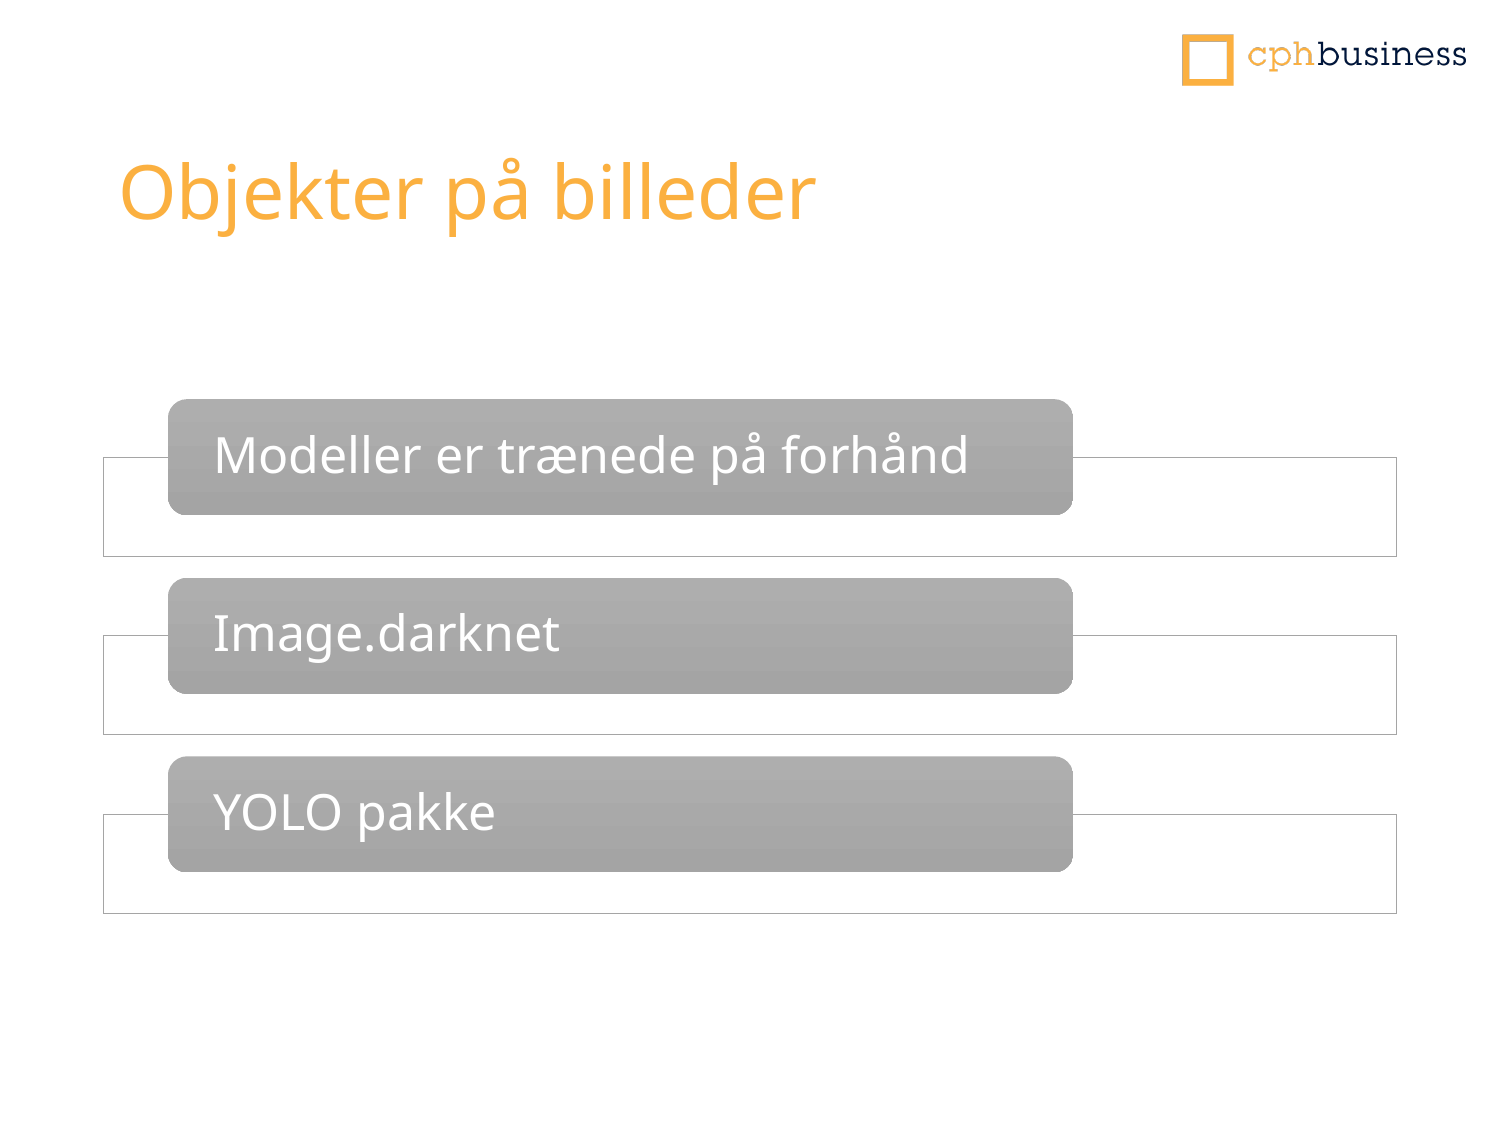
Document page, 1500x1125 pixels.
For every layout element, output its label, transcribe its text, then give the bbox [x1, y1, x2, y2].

title Objekter på billeder [103, 112, 1397, 278]
picture [1131, 0, 1500, 137]
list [103, 299, 1397, 1014]
